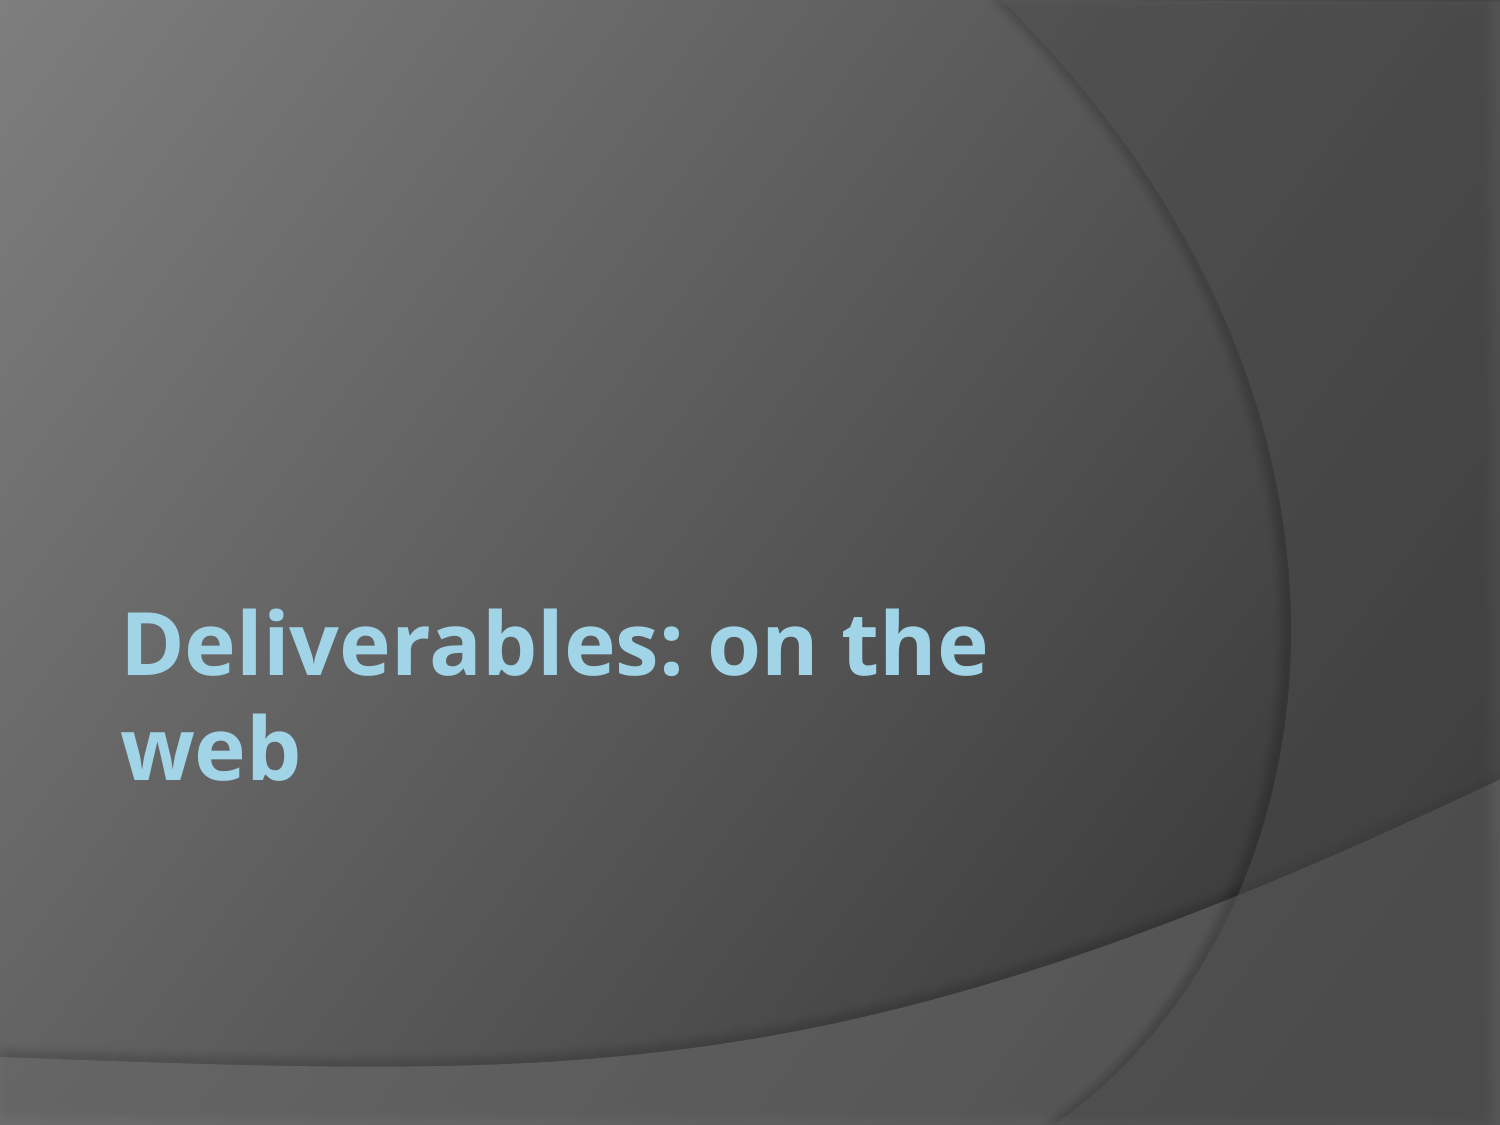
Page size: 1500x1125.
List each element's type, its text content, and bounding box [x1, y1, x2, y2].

title Deliverables: on the web [112, 587, 1200, 888]
